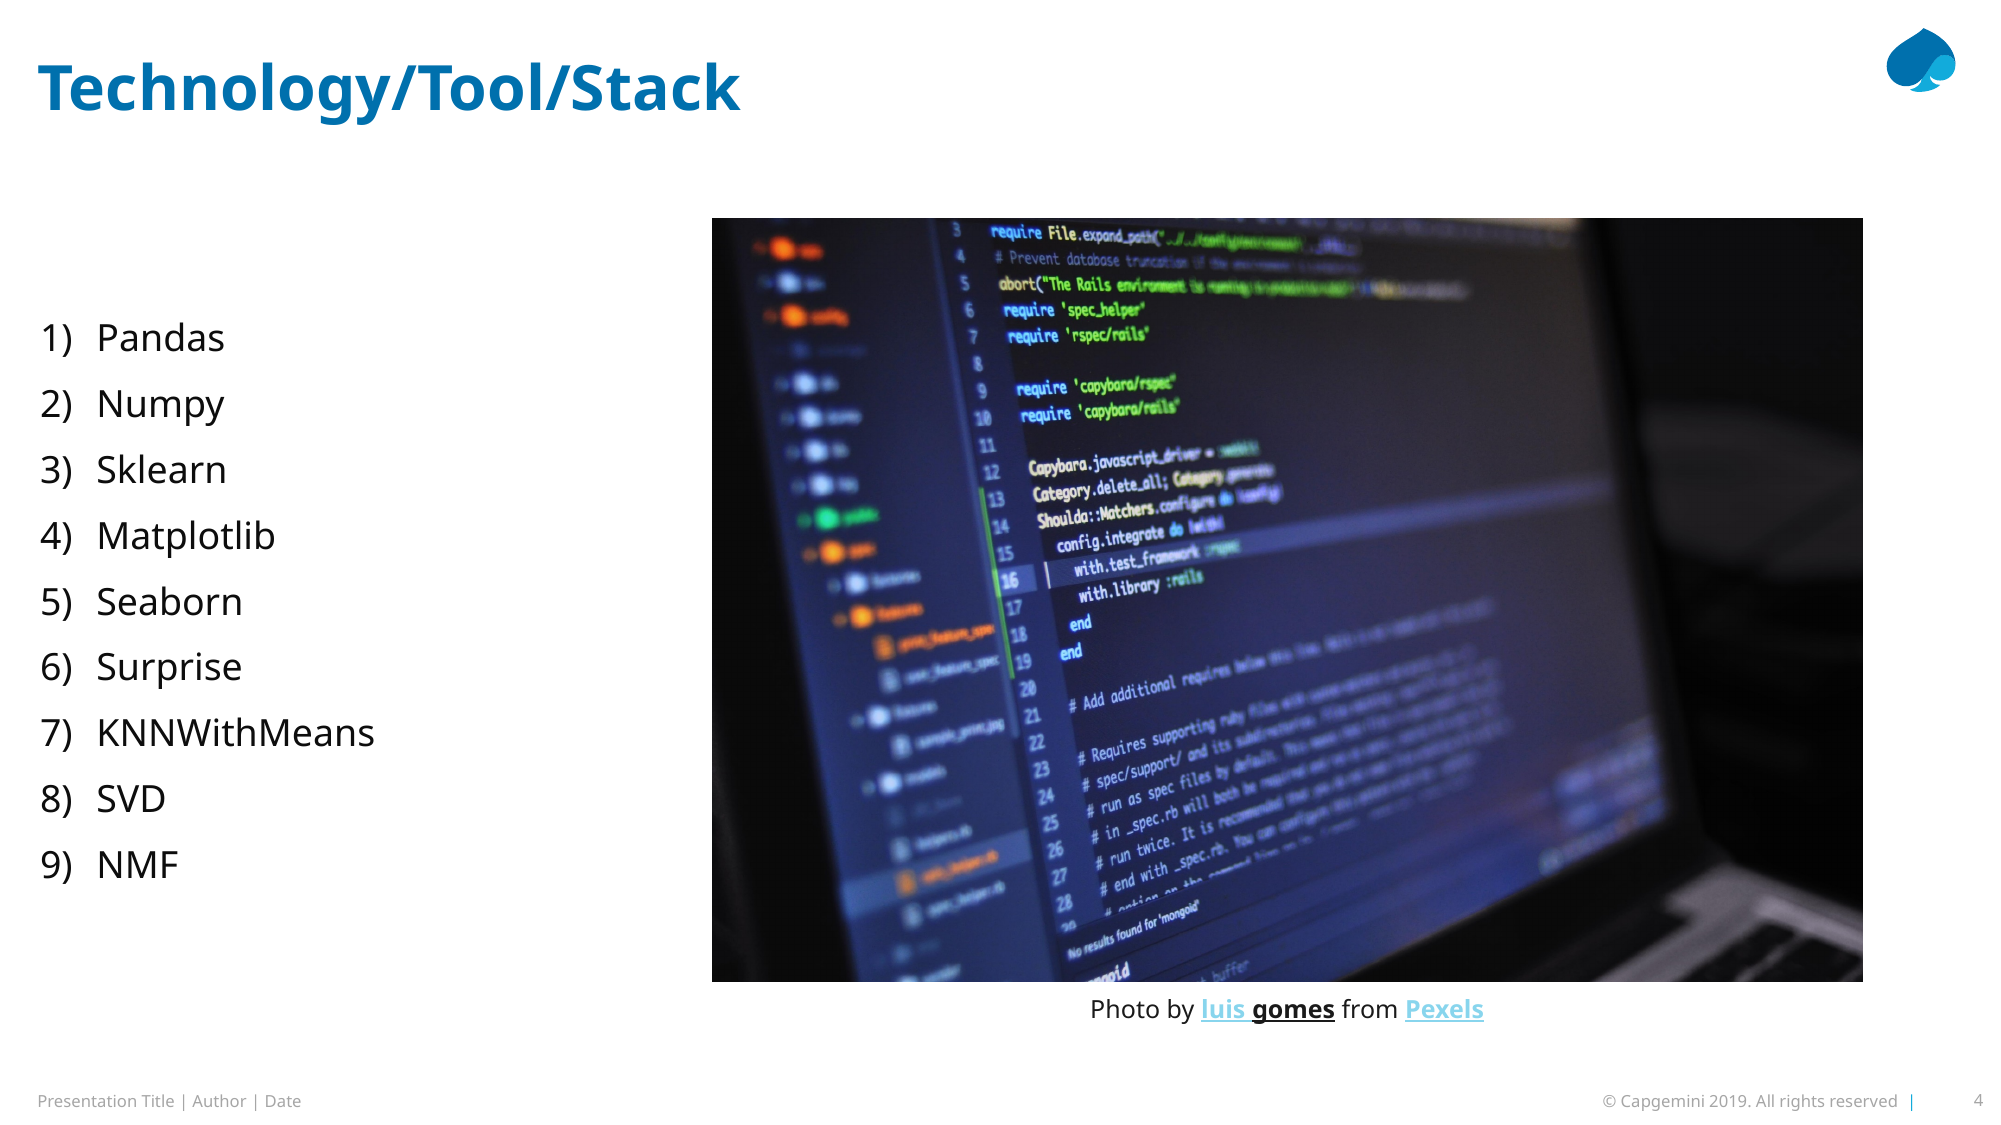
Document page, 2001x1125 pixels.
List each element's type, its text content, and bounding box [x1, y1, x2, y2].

picture [712, 217, 1863, 982]
text_box Photo by luis gomes from Pexels [1075, 986, 1499, 1036]
title Technology/Tool/Stack [37, 0, 1863, 182]
list Pandas Numpy Sklearn Matplotlib Seaborn Surprise KNNWithMeans SVD NMF [40, 200, 1863, 1000]
